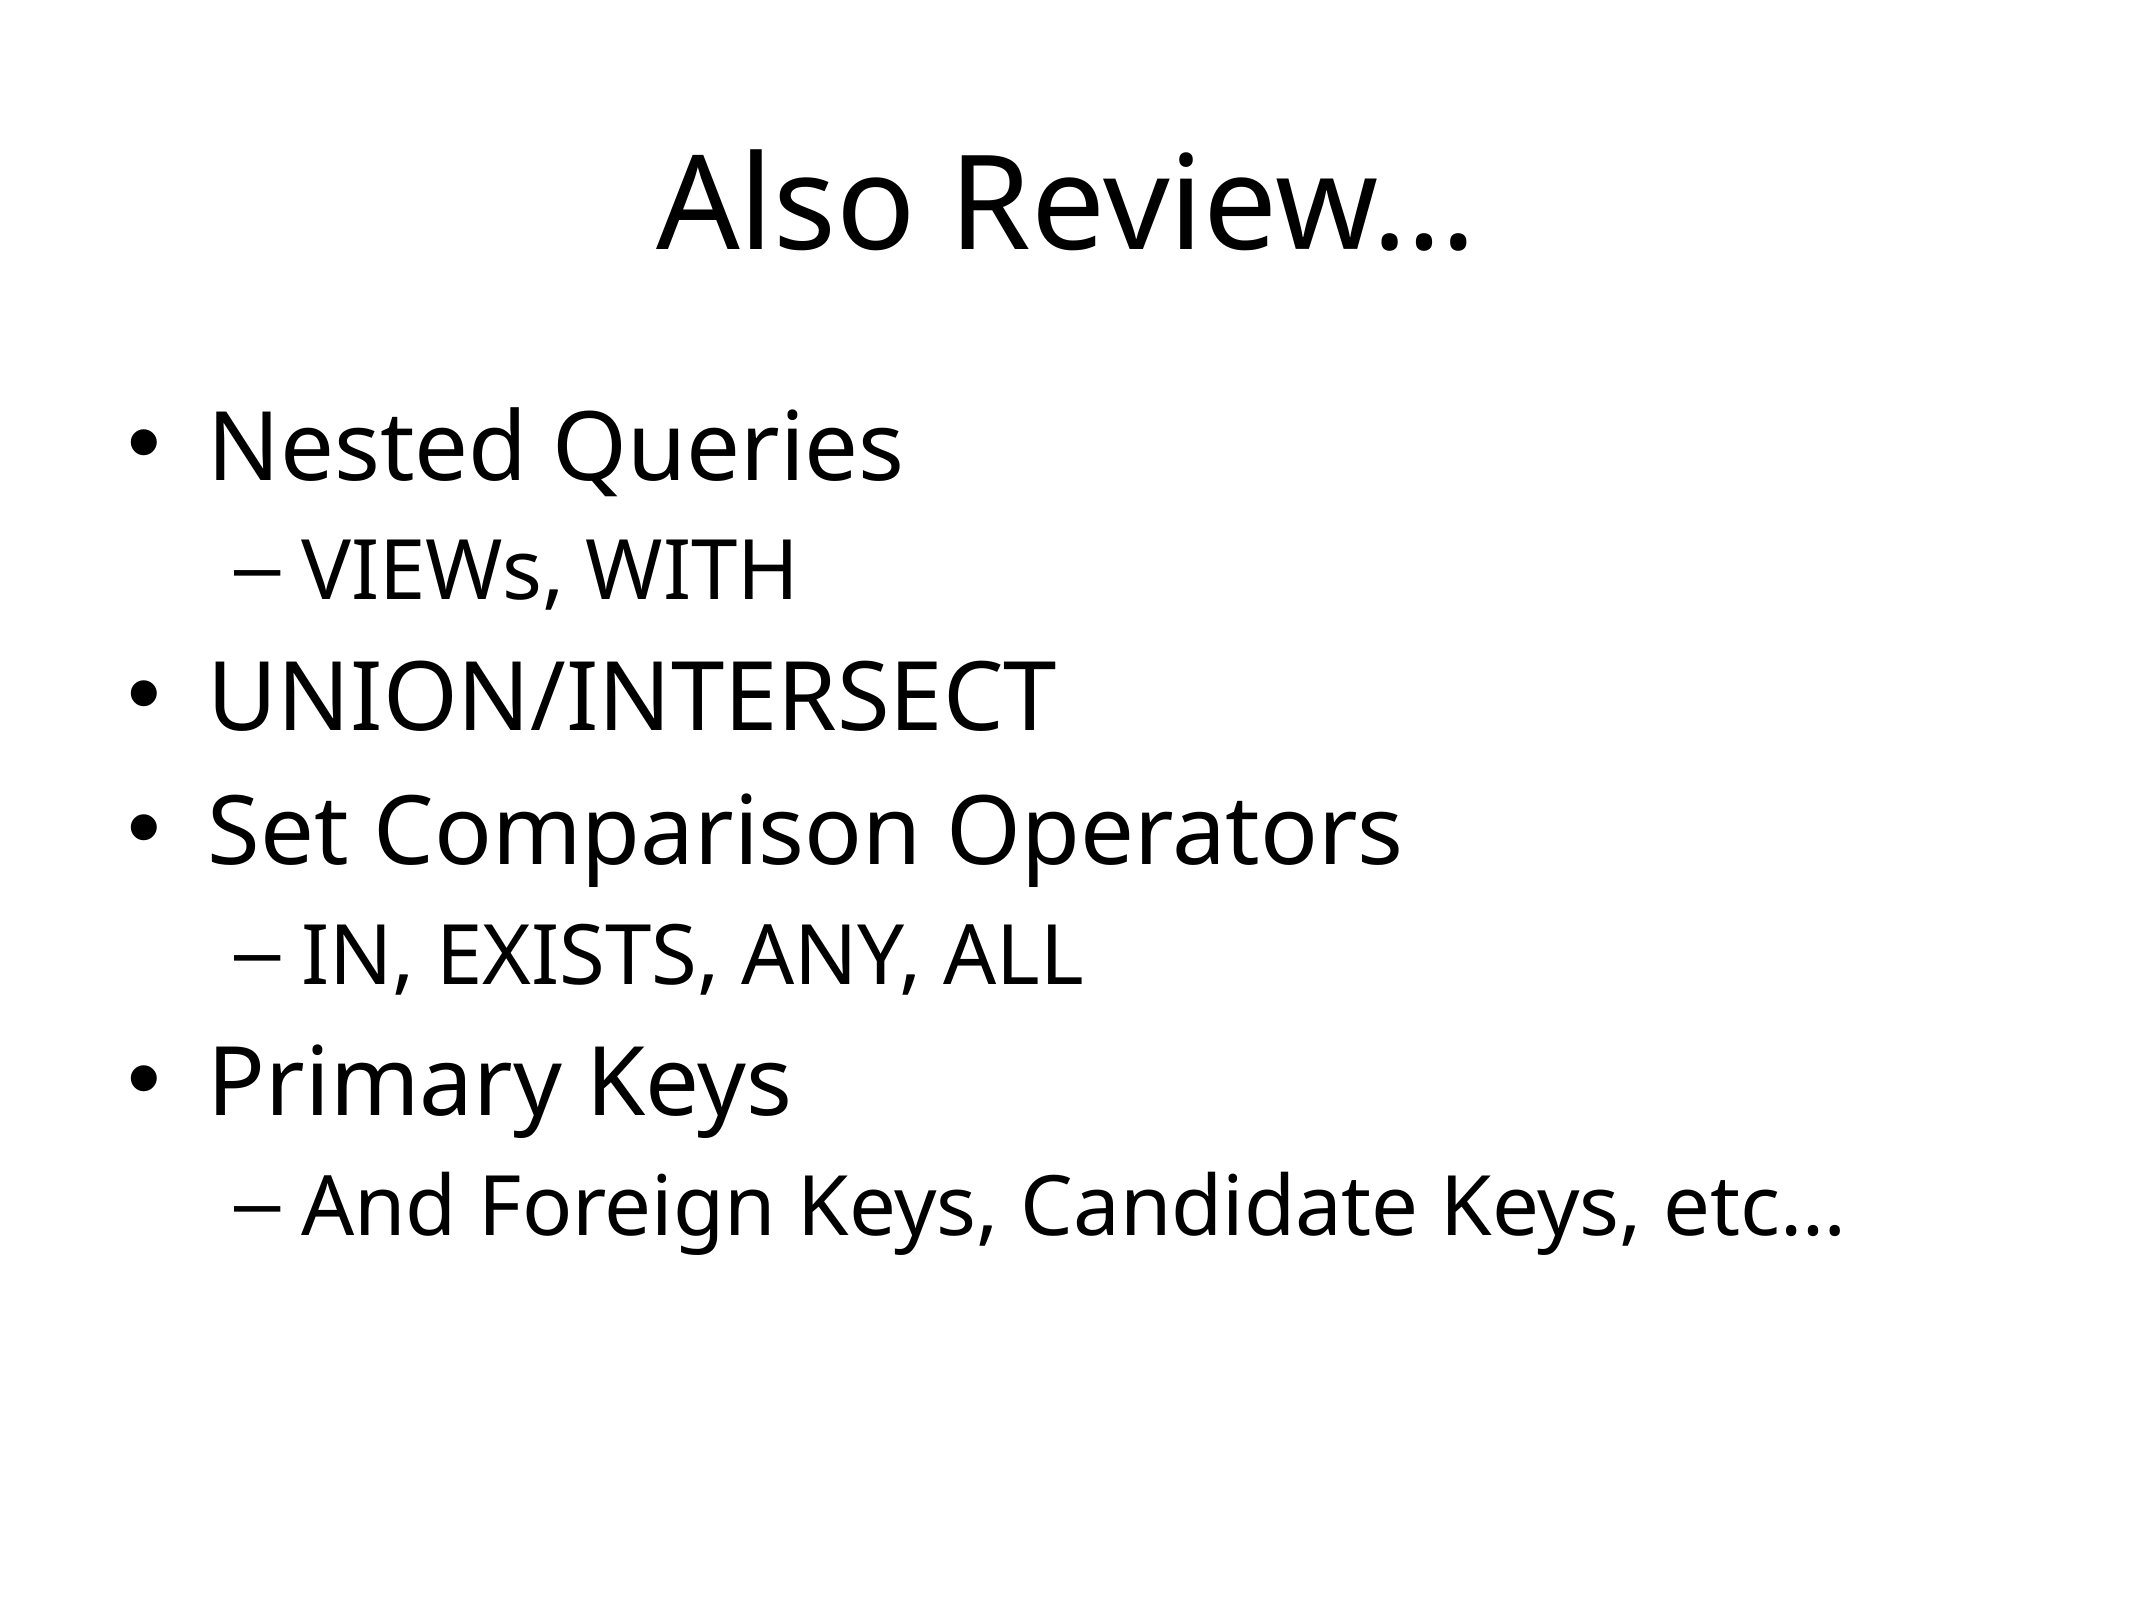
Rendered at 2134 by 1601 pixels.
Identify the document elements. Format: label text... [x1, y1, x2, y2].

list Nested Queries VIEWs, WITH UNION/INTERSECT Set Comparison Operators IN, EXISTS, ANY, ALL Primary Keys And Foreign Keys, Candidate Keys, etc… [106, 373, 2027, 1430]
title Also Review… [106, 64, 2027, 331]
